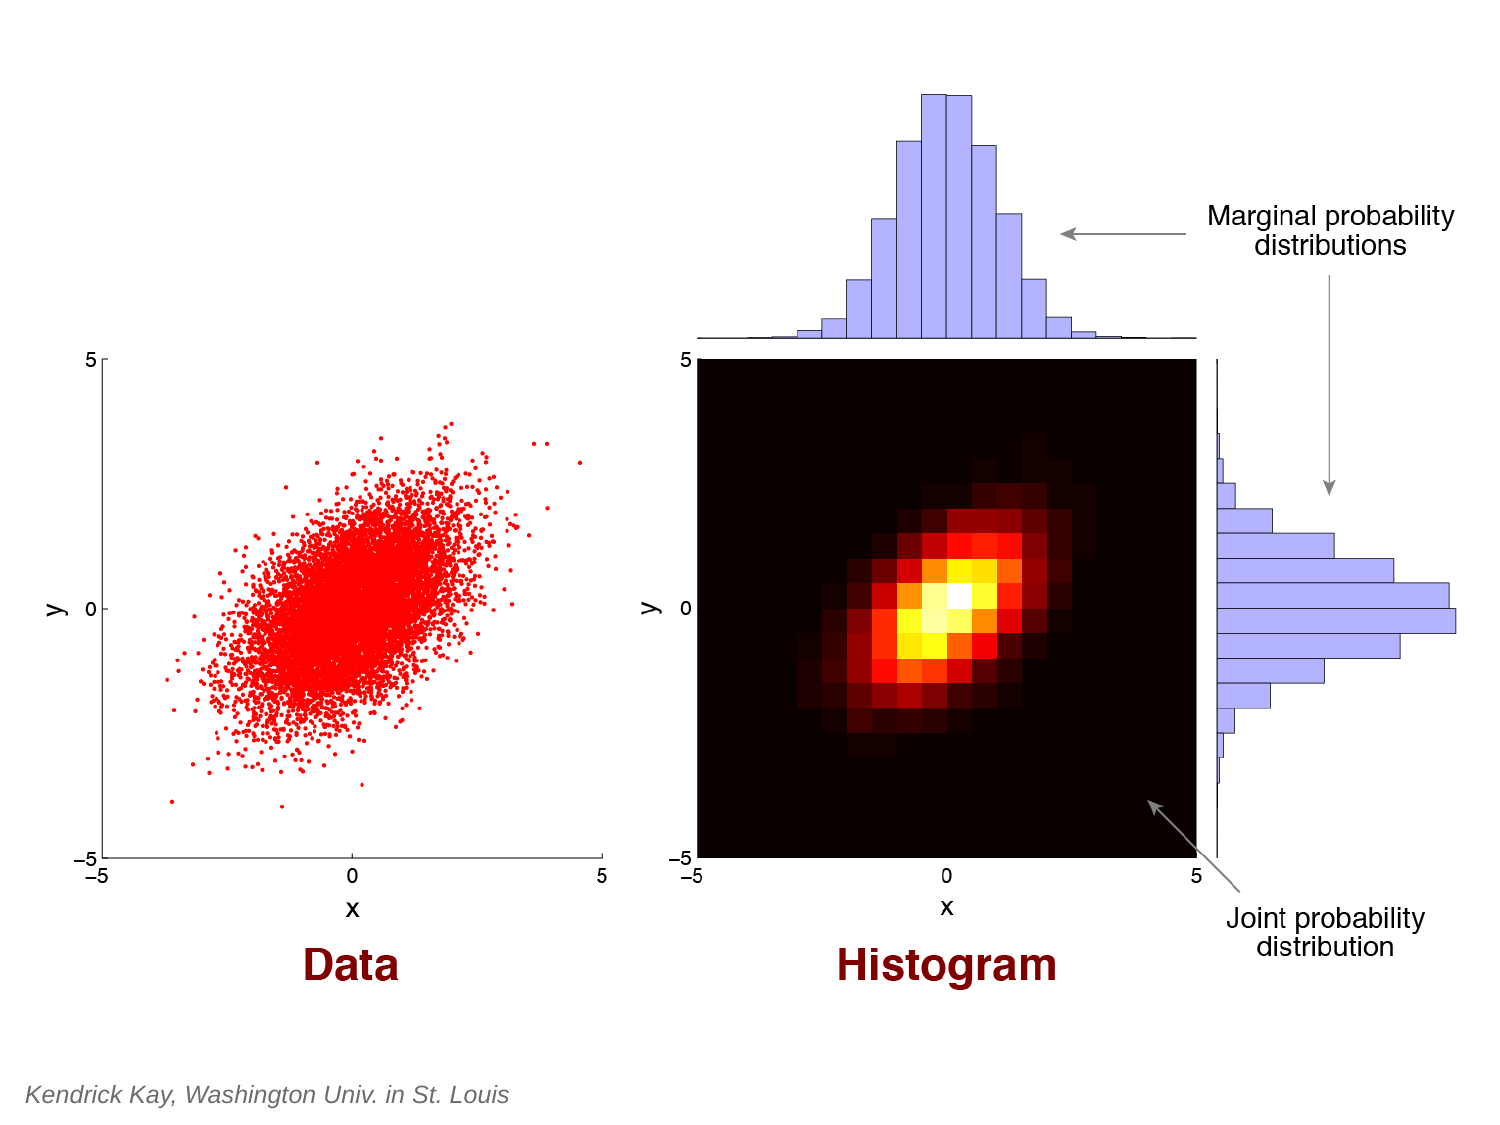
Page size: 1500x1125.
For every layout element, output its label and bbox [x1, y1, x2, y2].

picture [22, 76, 1476, 1001]
